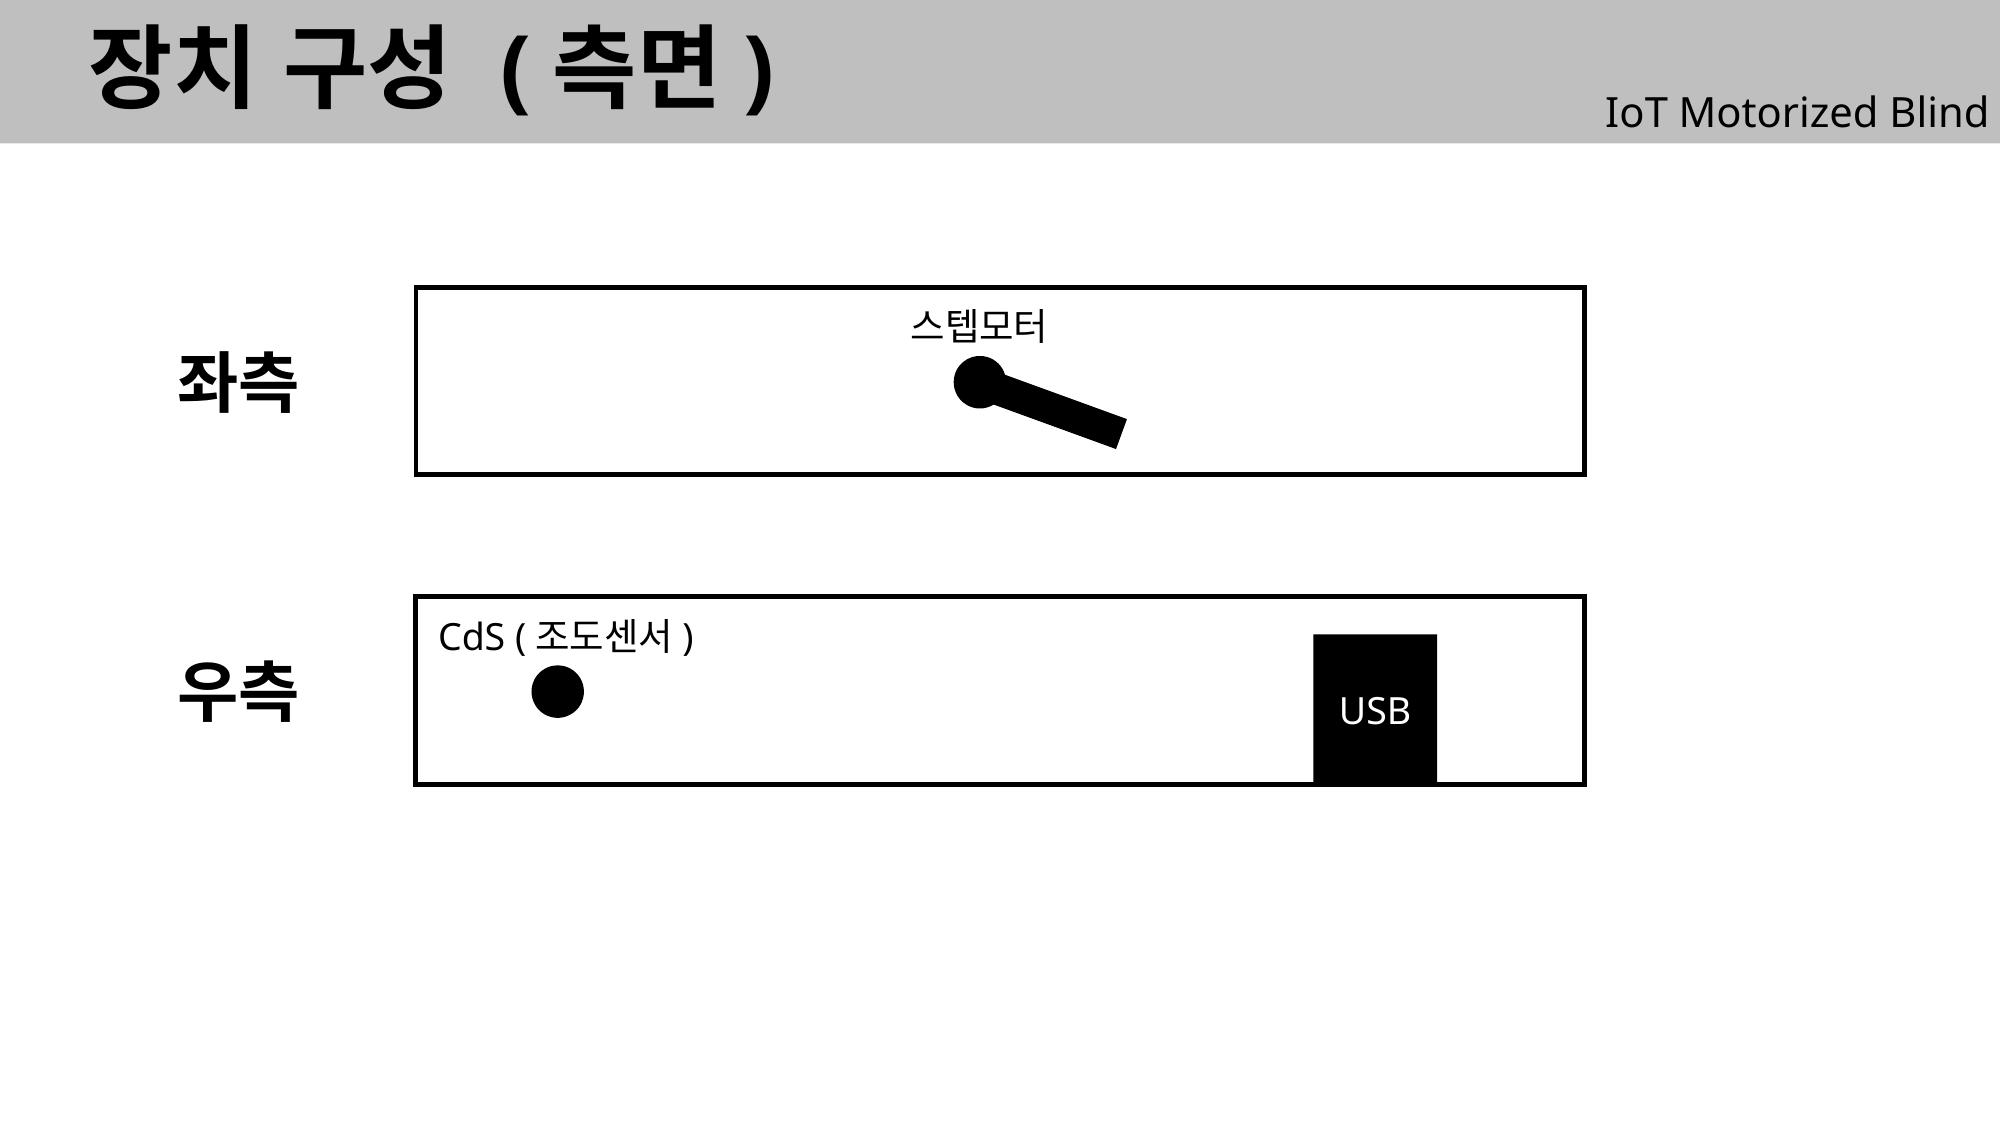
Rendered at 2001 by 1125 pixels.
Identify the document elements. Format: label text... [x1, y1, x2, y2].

text_box 우측 [13, 642, 464, 738]
text_box [415, 286, 1586, 476]
text_box 스텝모터 [754, 295, 1205, 356]
text_box 장치 구성 (측면) [0, 0, 2000, 144]
text_box [952, 356, 1006, 410]
text_box [973, 366, 1129, 451]
text_box [415, 596, 1586, 785]
text_box USB [1312, 633, 1438, 785]
text_box IoT Motorized Blind [1554, 77, 2000, 143]
text_box CdS (조도센서) [340, 605, 791, 666]
text_box 좌측 [13, 333, 464, 429]
text_box [530, 666, 585, 719]
